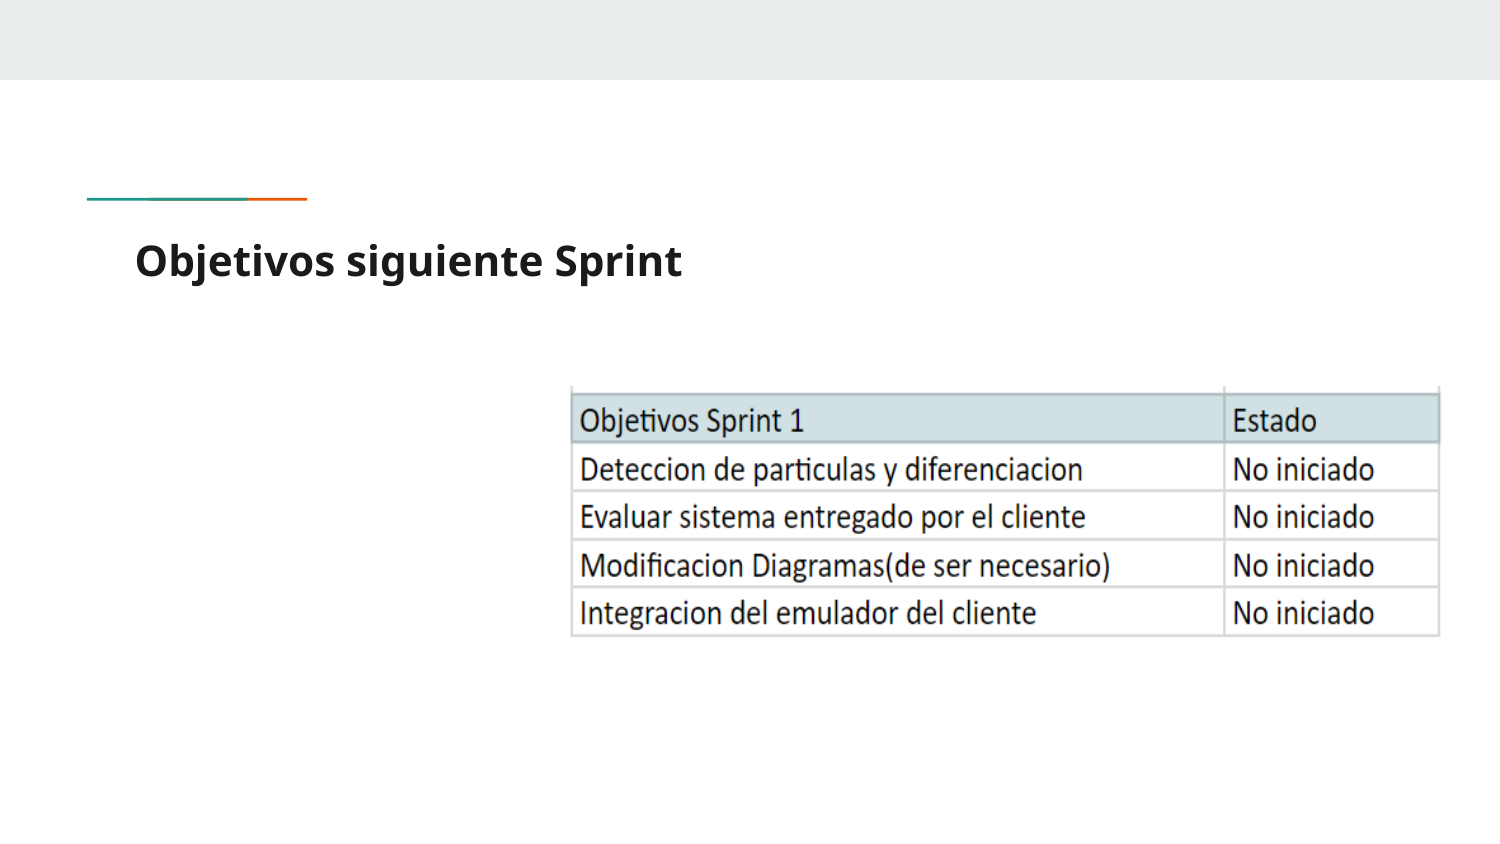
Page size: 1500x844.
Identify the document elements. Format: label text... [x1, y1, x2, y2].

picture [562, 386, 1448, 643]
title Objetivos siguiente Sprint [119, 216, 1381, 305]
